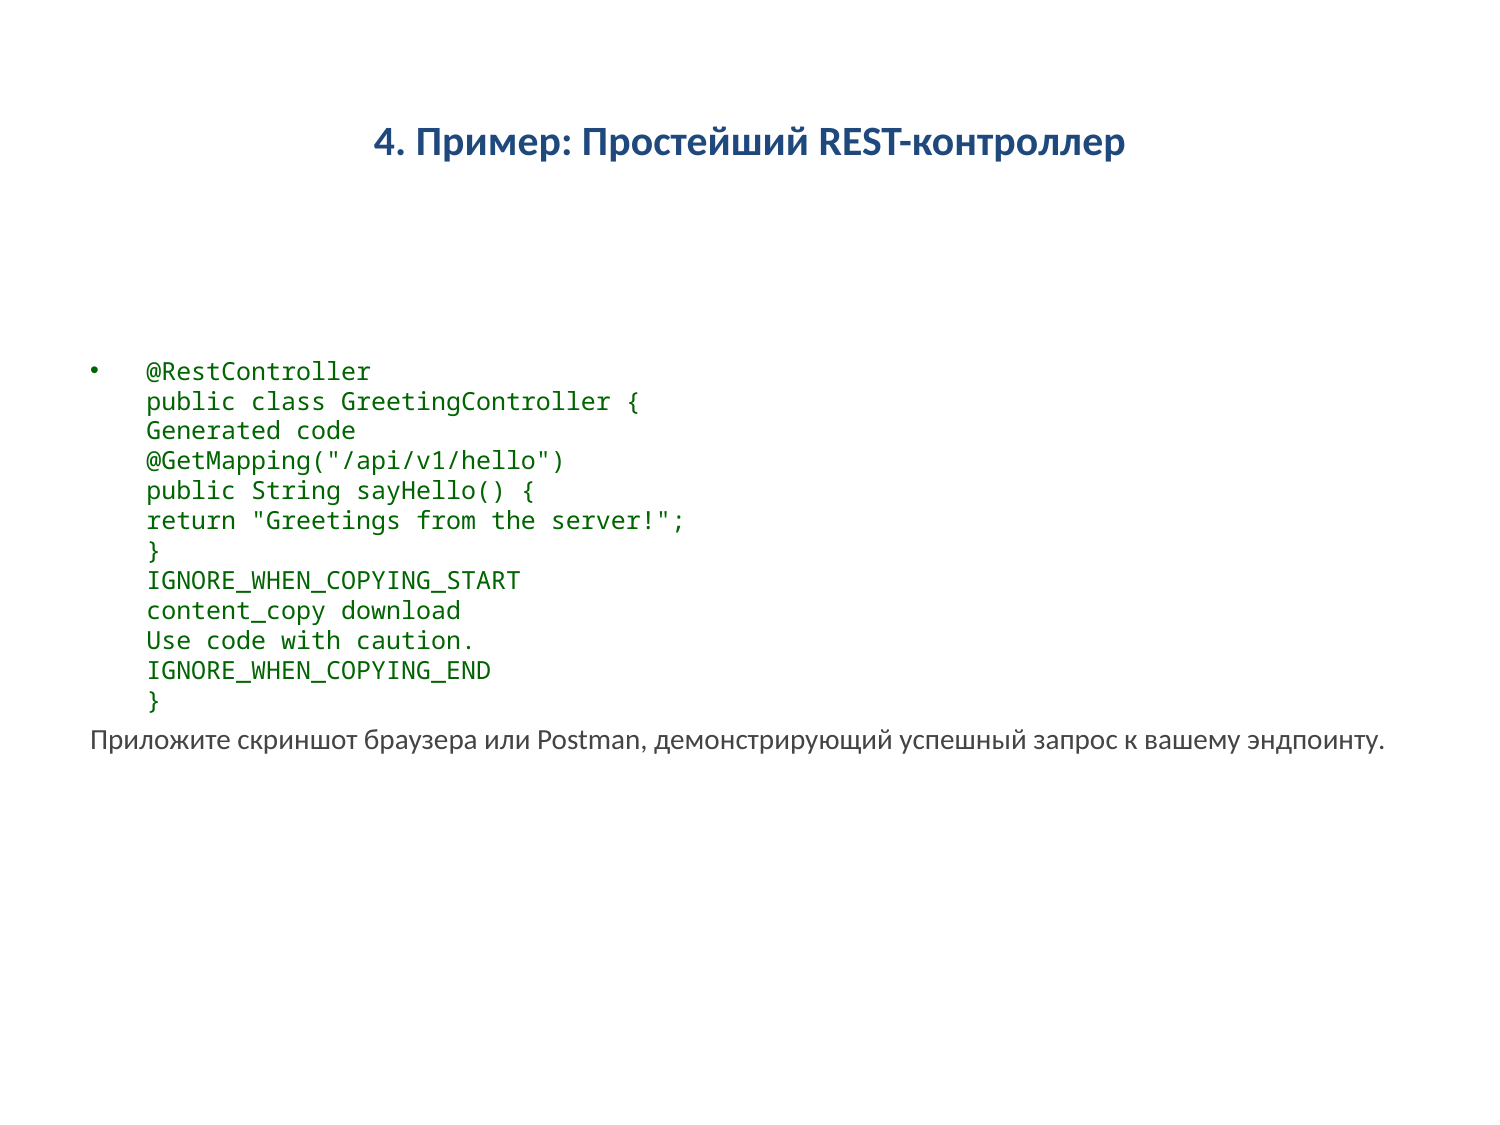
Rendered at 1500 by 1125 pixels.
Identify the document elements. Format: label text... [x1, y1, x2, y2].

list @RestController public class GreetingController { Generated code @GetMapping("/api/v1/hello") public String sayHello() { return "Greetings from the server!"; } IGNORE_WHEN_COPYING_START content_copy download Use code with caution. IGNORE_WHEN_COPYING_END } Приложите скриншот браузера или Postman, демонстрирующий успешный запрос к вашему эндпоинту. [75, 262, 1425, 1005]
title 4. Пример: Простейший REST-контроллер [75, 45, 1425, 233]
